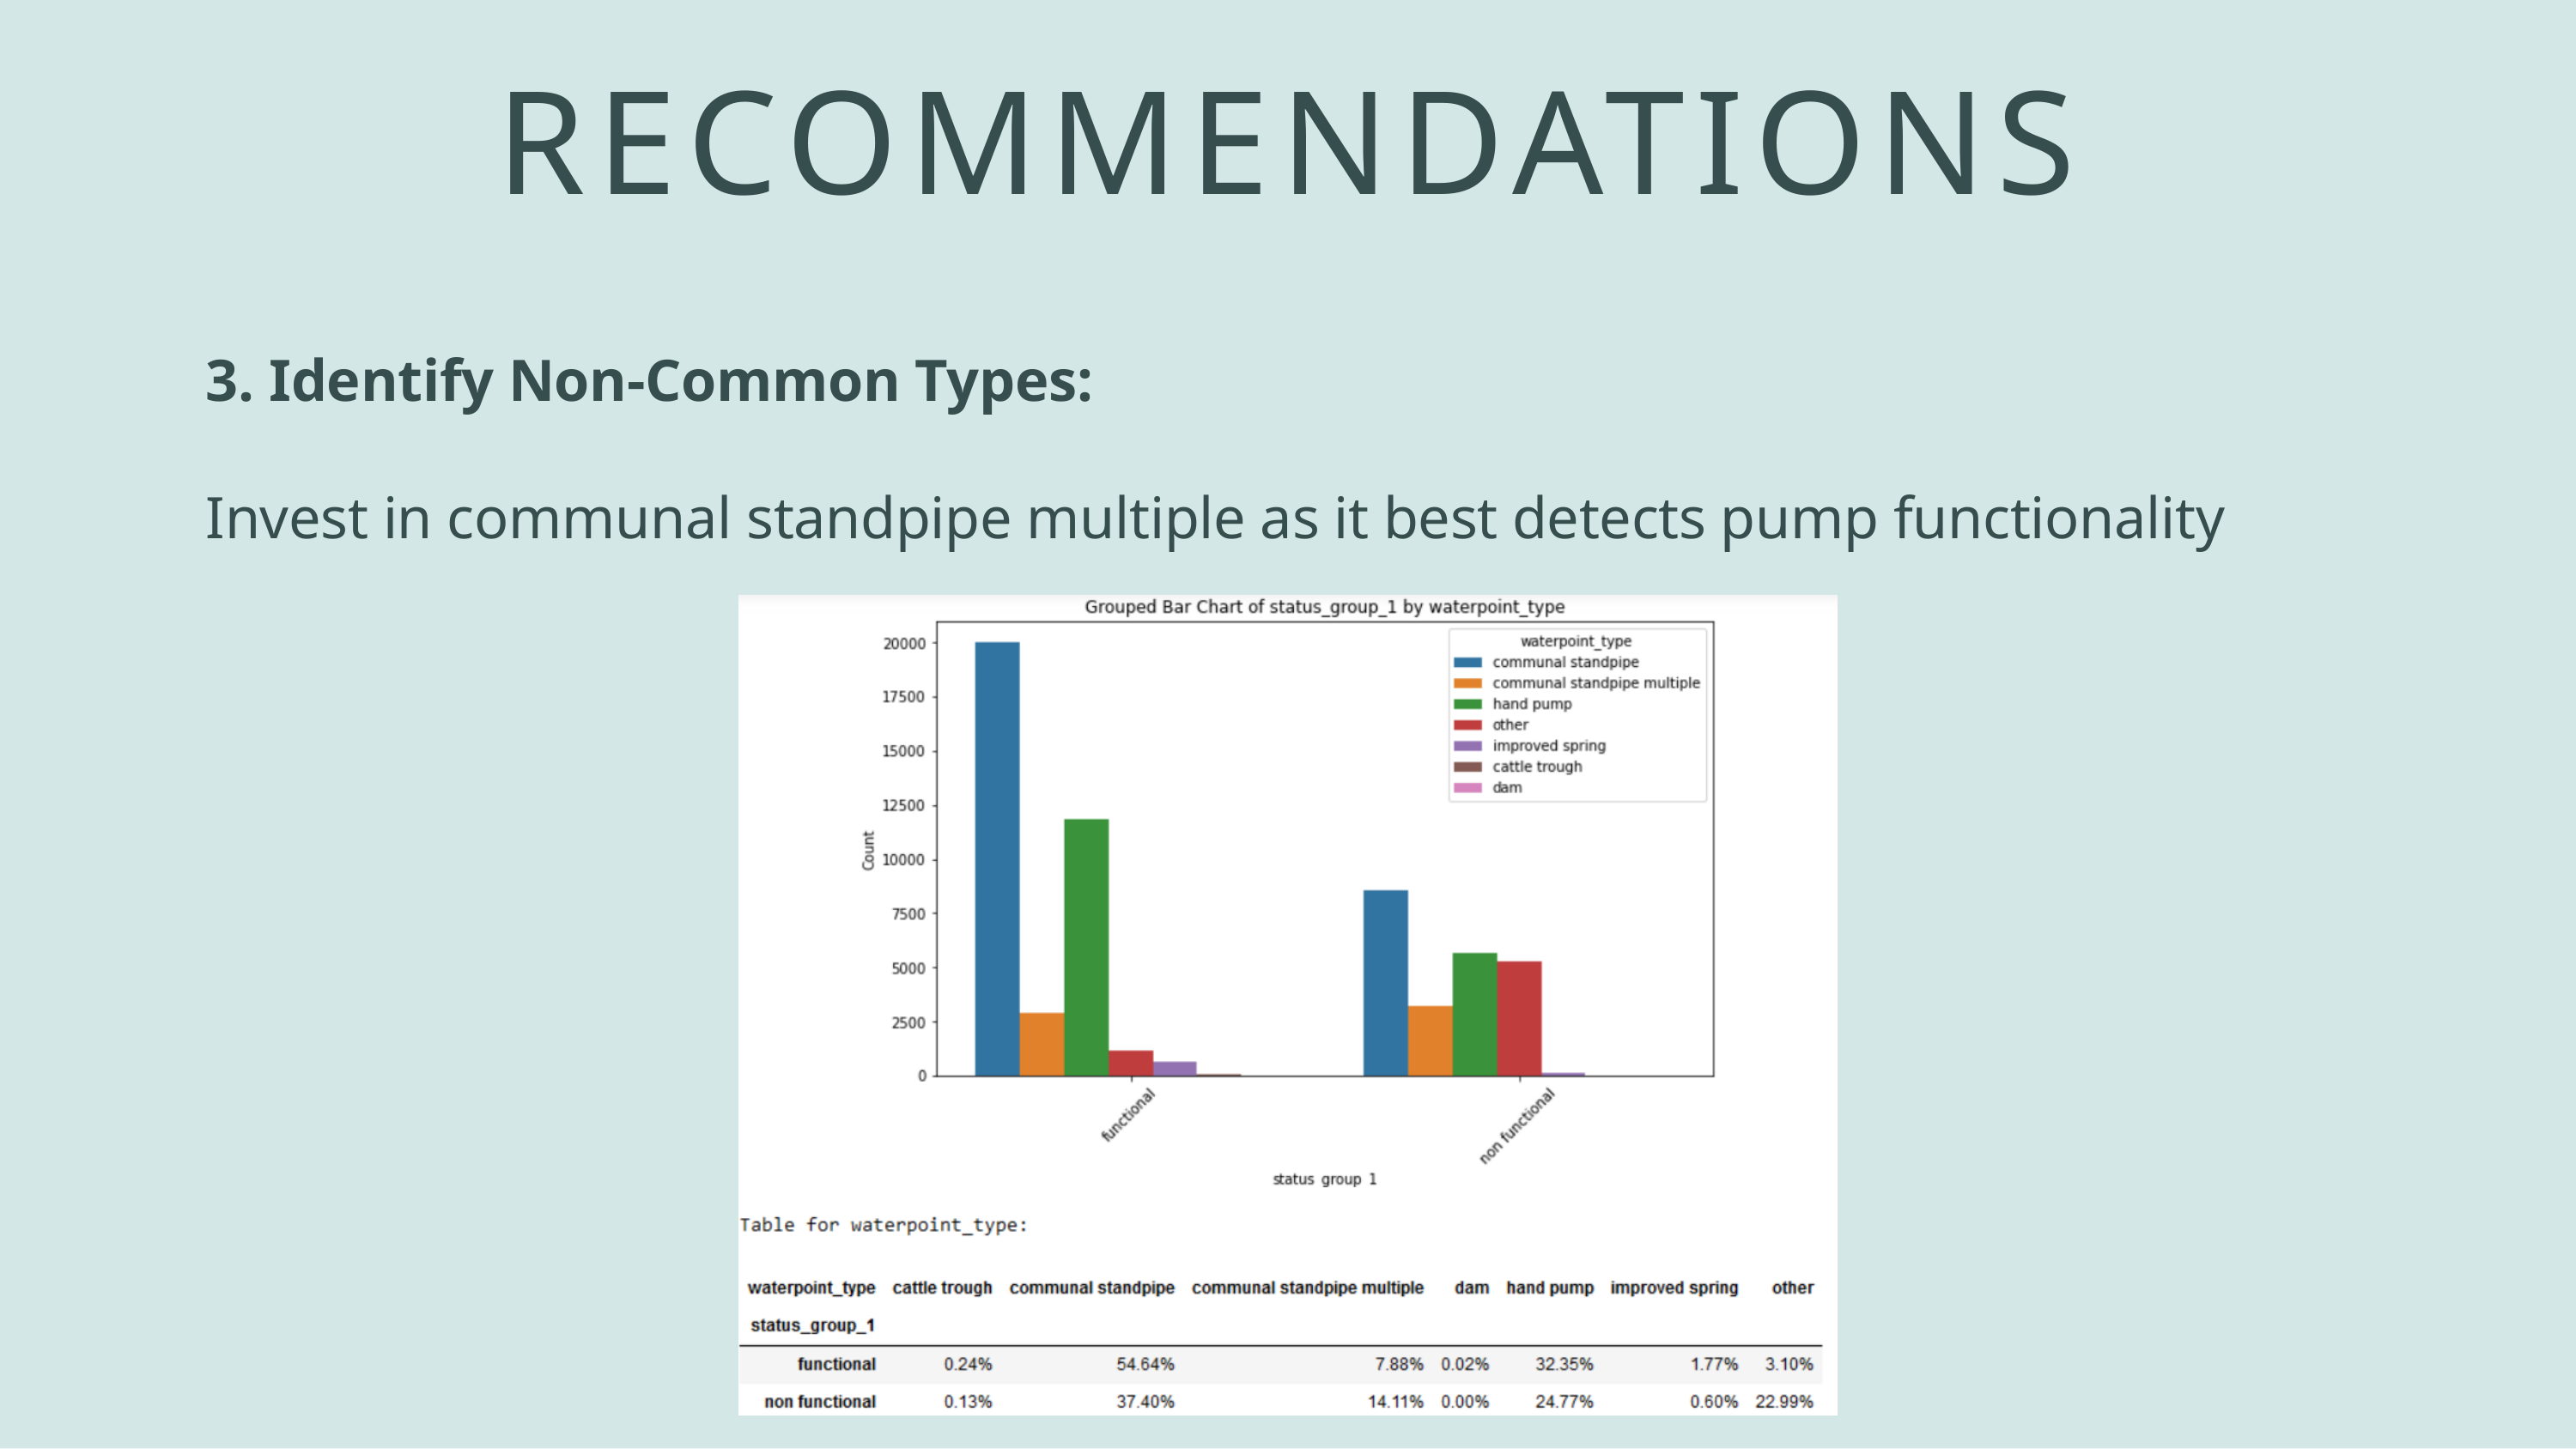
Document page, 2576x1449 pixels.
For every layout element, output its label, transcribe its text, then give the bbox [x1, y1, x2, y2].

text_box 3. Identify Non-Common Types: Invest in communal standpipe multiple as it best detects pump functionality [193, 337, 2480, 557]
picture [738, 595, 1838, 1416]
title RECOMMENDATIONS [494, 48, 2576, 294]
